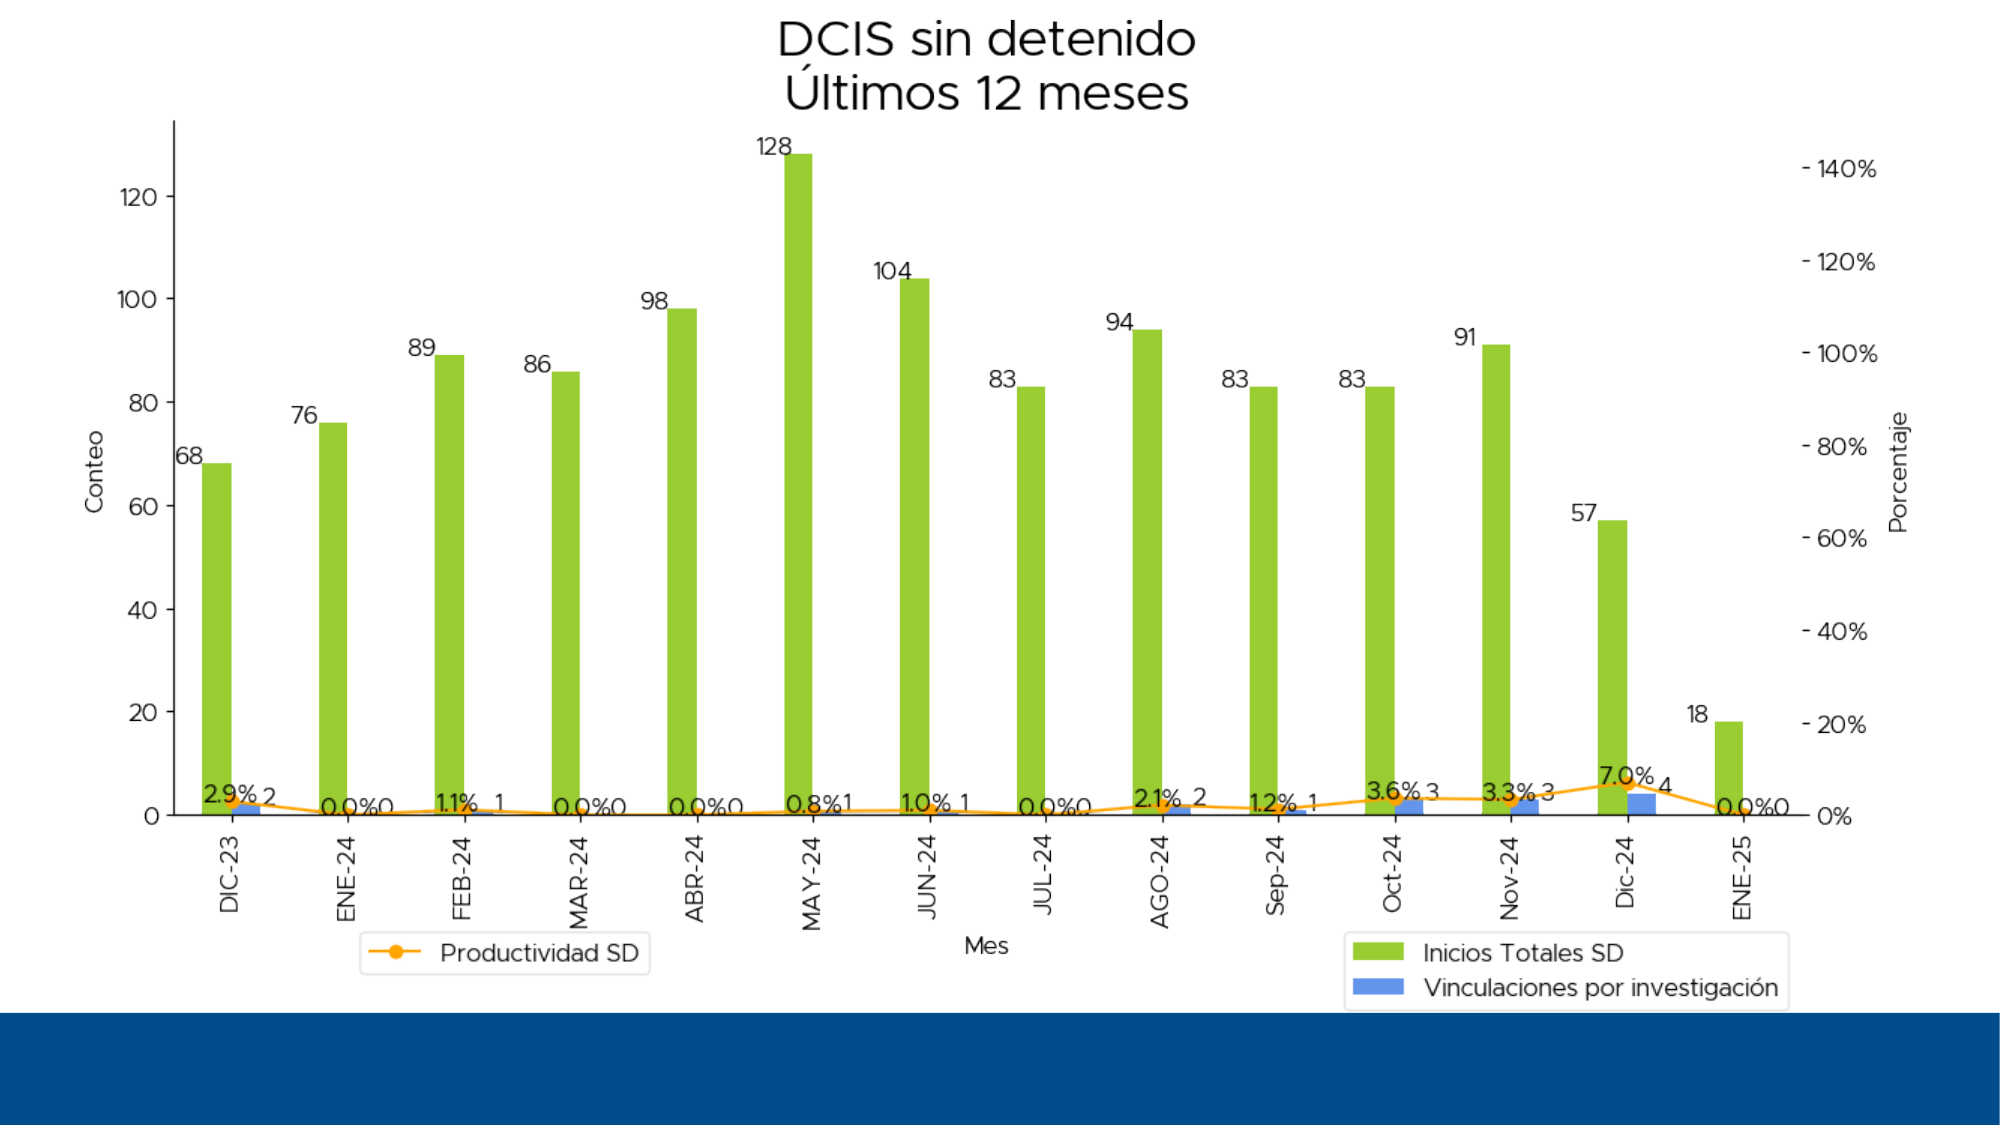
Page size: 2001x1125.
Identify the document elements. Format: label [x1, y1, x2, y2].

picture [70, 5, 1925, 1025]
